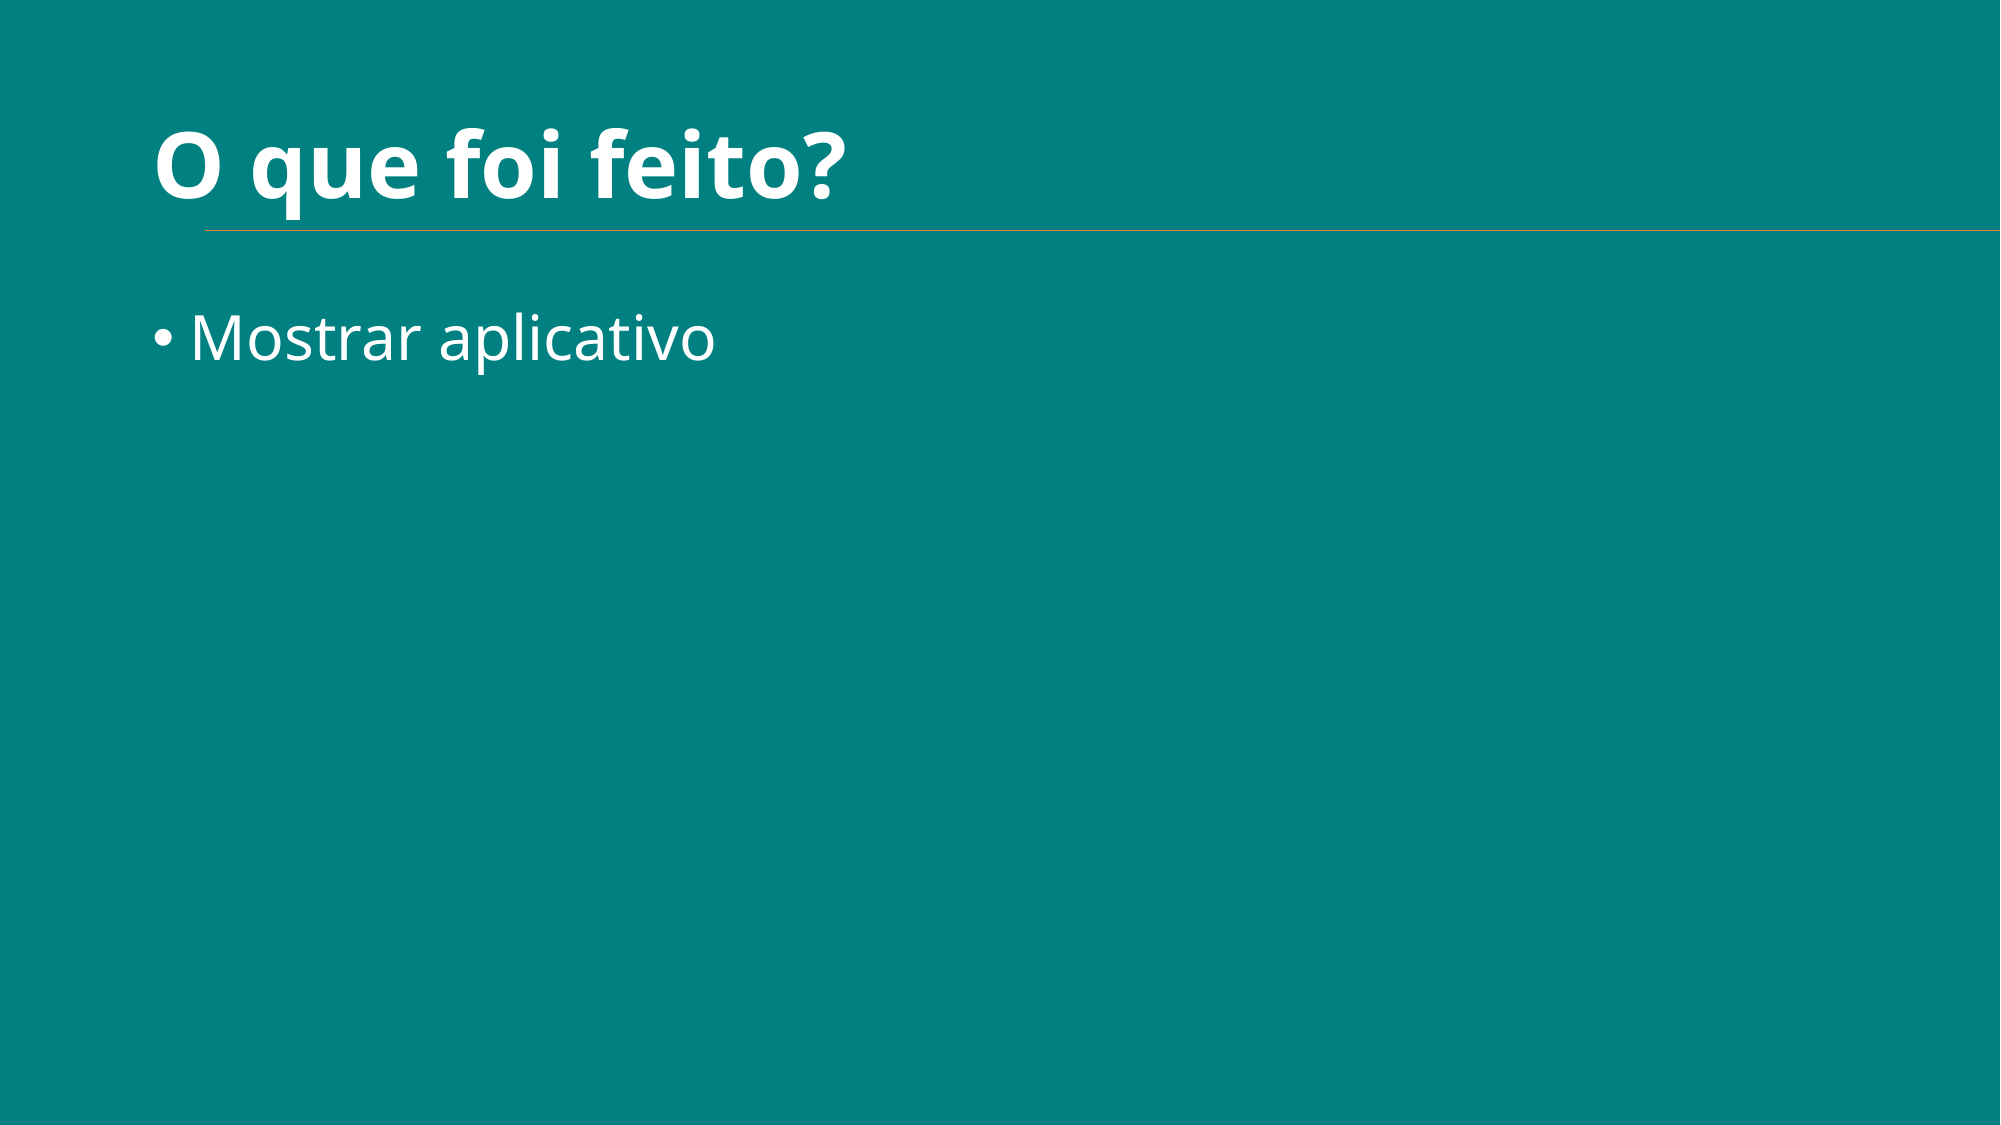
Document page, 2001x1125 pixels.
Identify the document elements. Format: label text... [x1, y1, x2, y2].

title O que foi feito? [137, 59, 1863, 278]
list Mostrar aplicativo [137, 299, 1092, 1014]
